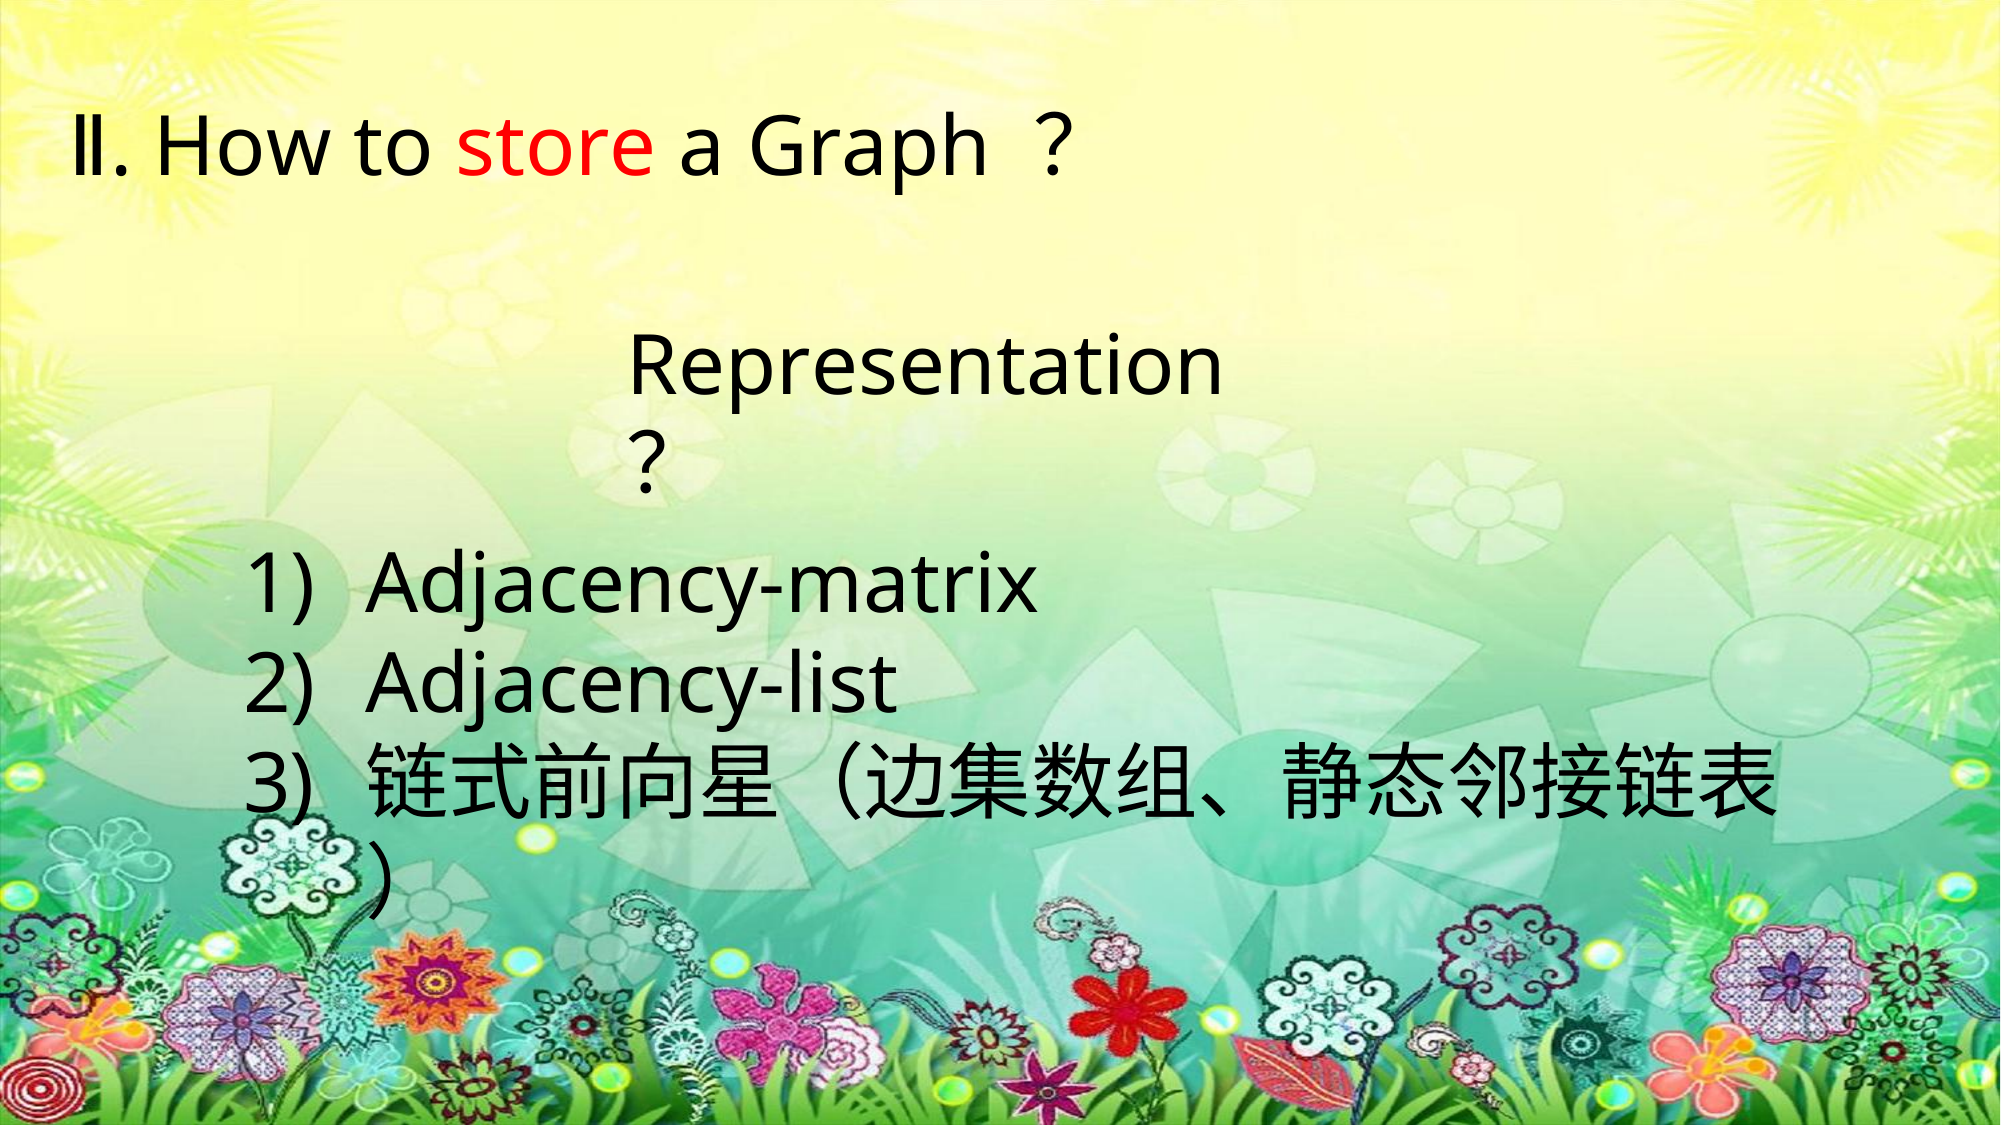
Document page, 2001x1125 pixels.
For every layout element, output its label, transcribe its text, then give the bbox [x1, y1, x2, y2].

text_box Adjacency-matrix Adjacency-list 链式前向星（边集数组、静态邻接链表） [228, 521, 1836, 938]
text_box Ⅱ. How to store a Graph ？ [54, 84, 1270, 200]
picture [0, 0, 2001, 1125]
text_box Representation？ [612, 303, 1329, 519]
